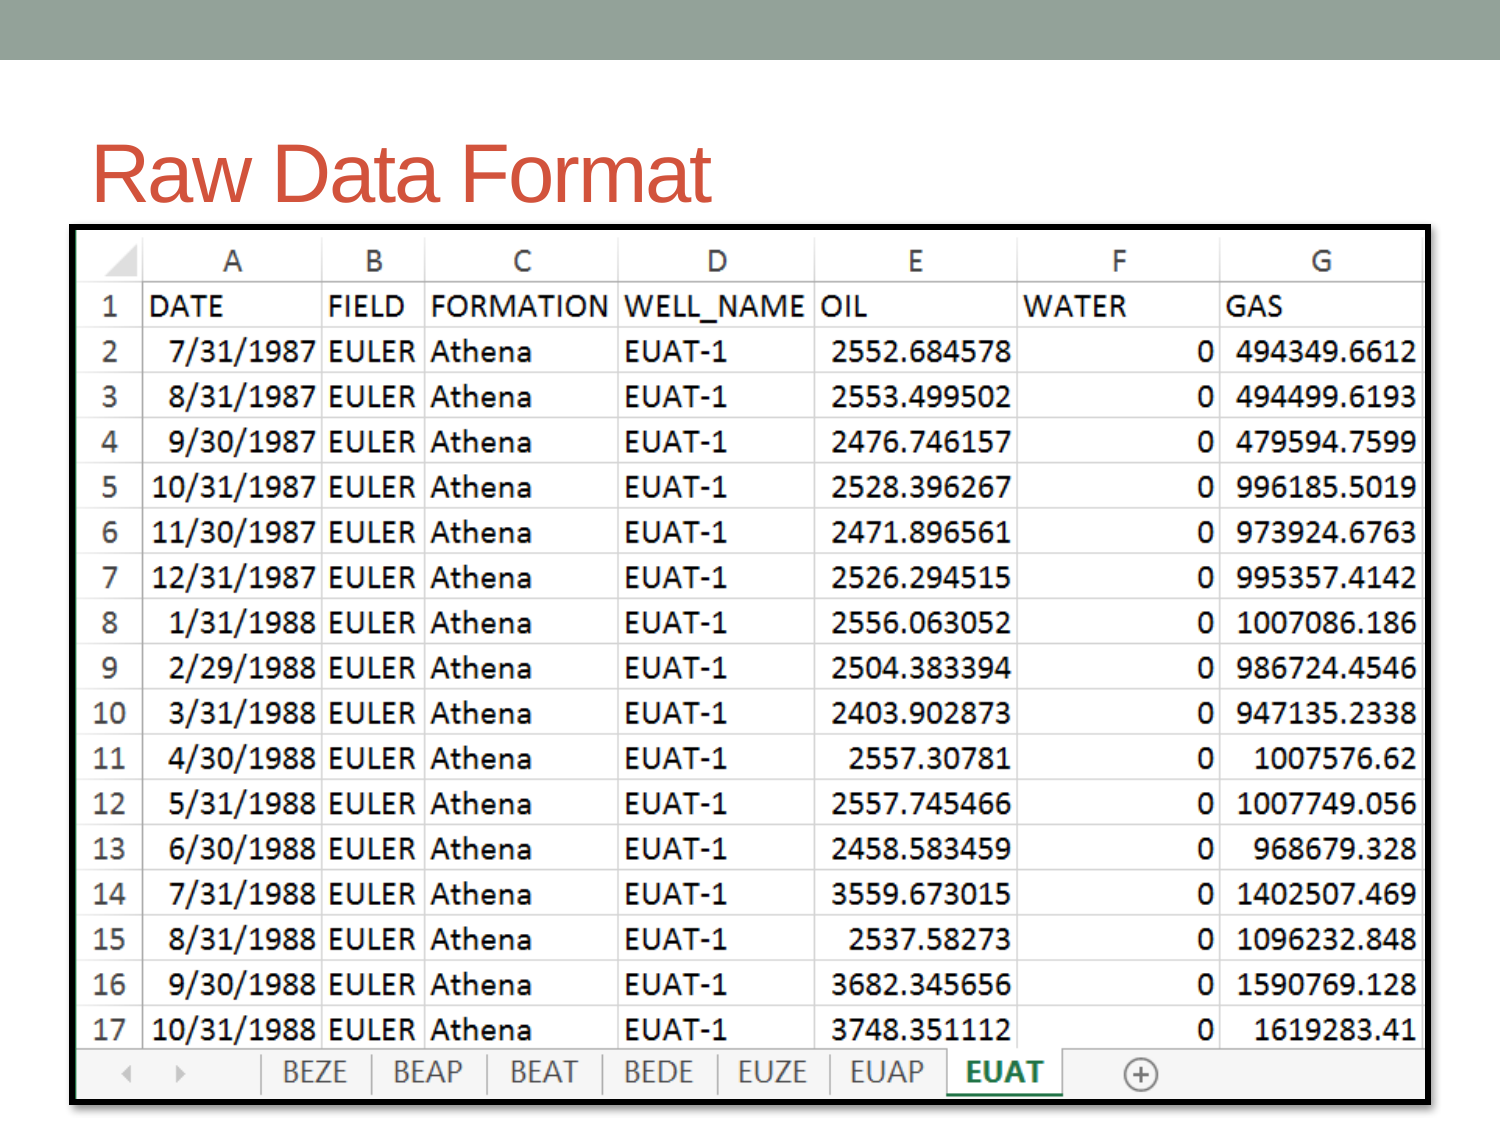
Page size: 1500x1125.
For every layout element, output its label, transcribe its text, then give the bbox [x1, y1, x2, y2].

title Raw Data Format [75, 87, 1425, 222]
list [74, 229, 1426, 1099]
